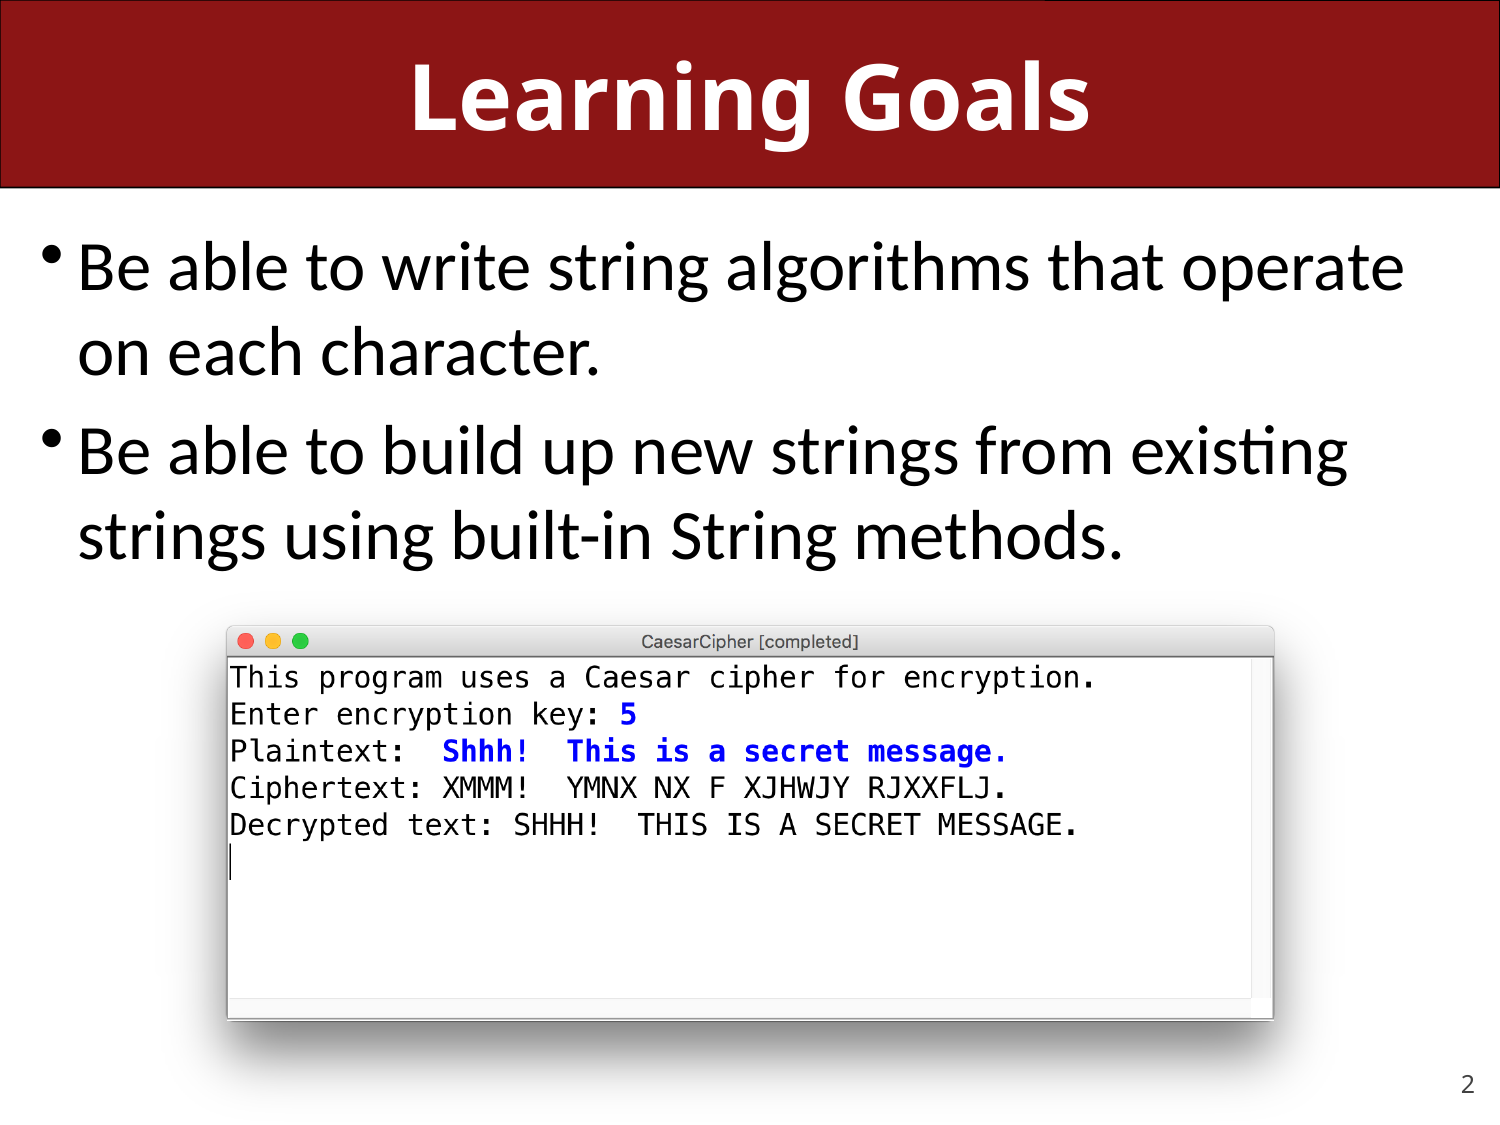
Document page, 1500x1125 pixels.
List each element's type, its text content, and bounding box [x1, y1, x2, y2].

picture [149, 582, 1350, 1125]
list Be able to write string algorithms that operate on each character. Be able to build up new strings from existing strings using built-in String methods. [24, 212, 1475, 1063]
title Learning Goals [75, 0, 1425, 188]
